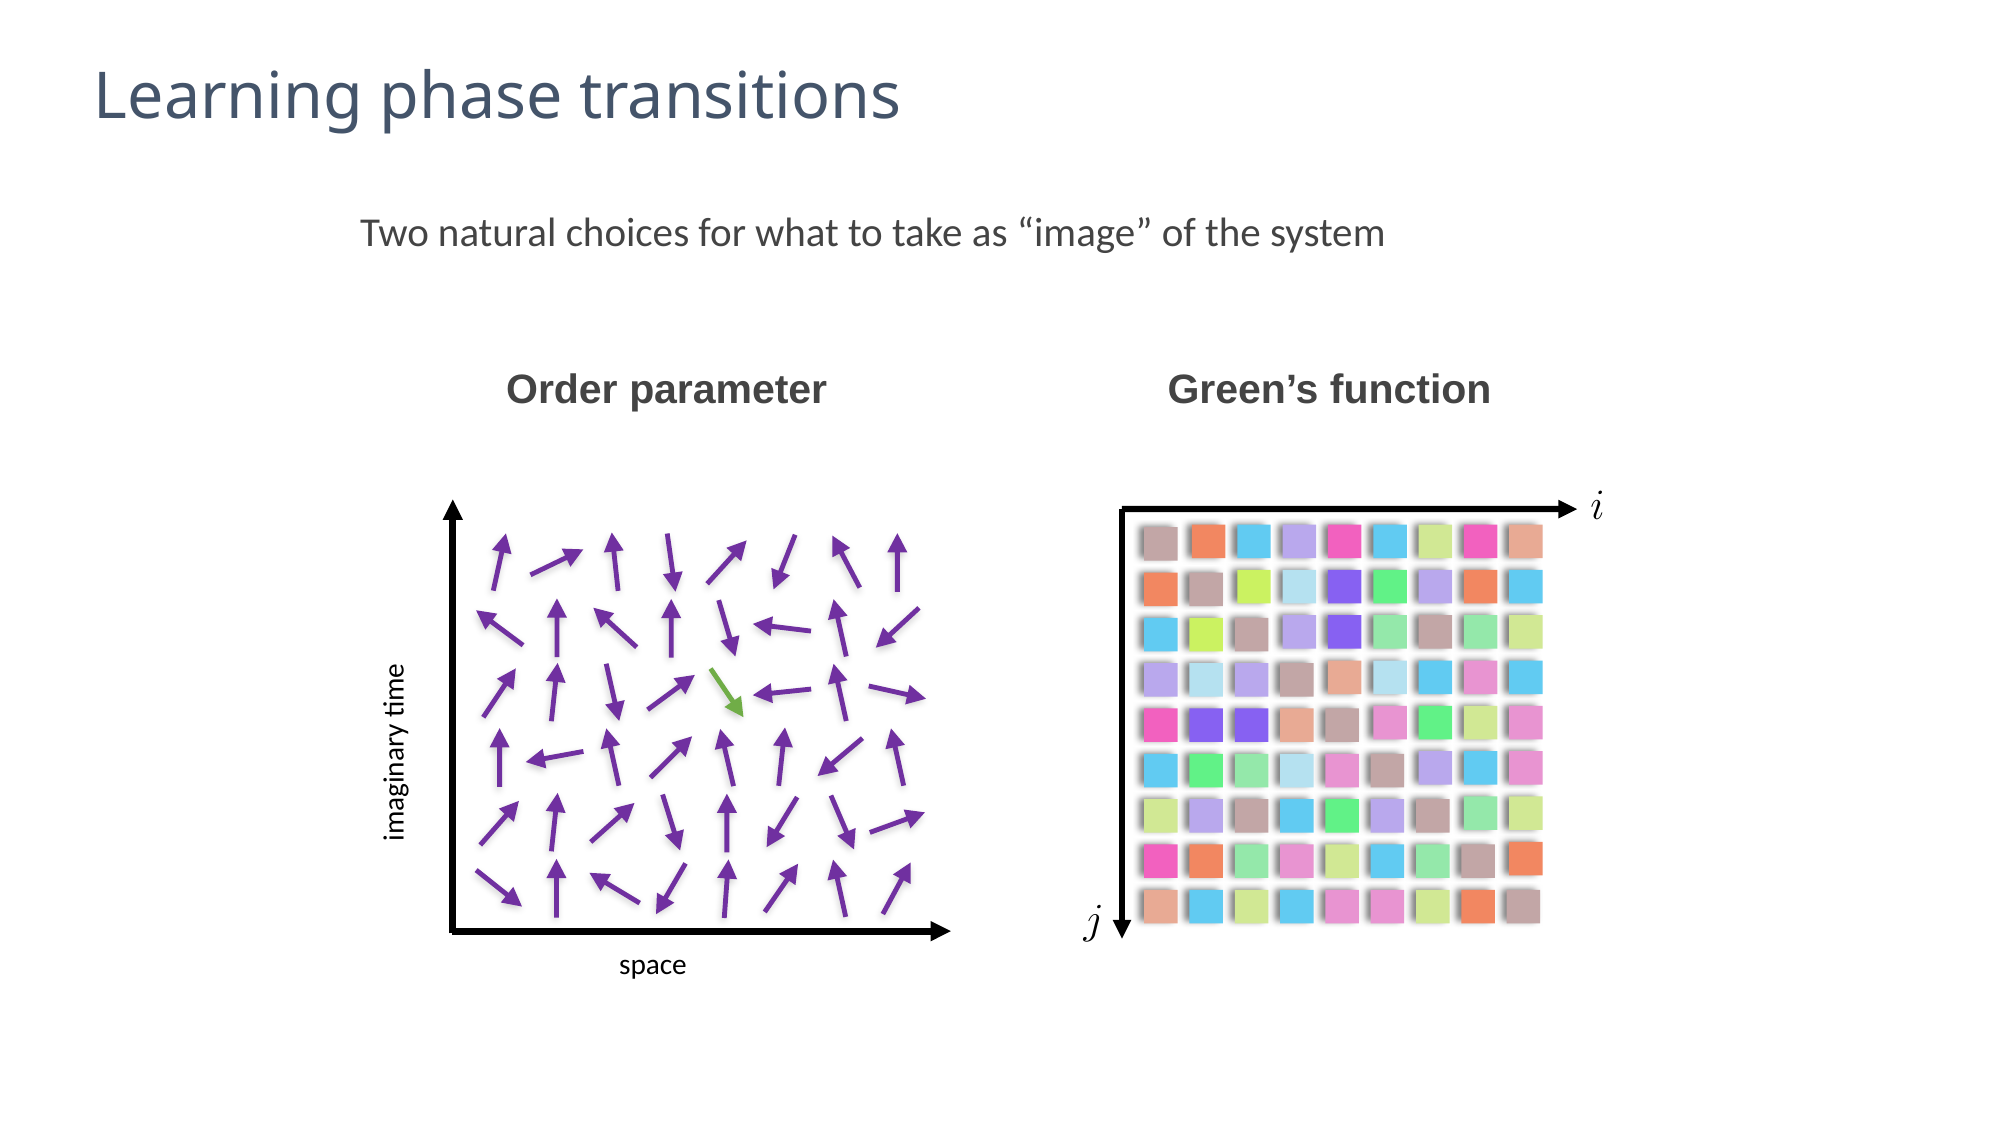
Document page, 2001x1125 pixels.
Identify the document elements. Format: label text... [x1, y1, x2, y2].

text_box Two natural choices for what to take as “image” of the system [355, 200, 1612, 259]
title Learning phase transitions [93, 20, 1883, 175]
text_box Order parameter [501, 357, 856, 416]
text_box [368, 499, 951, 987]
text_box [1073, 481, 1612, 951]
text_box Green’s function [1163, 357, 1507, 416]
